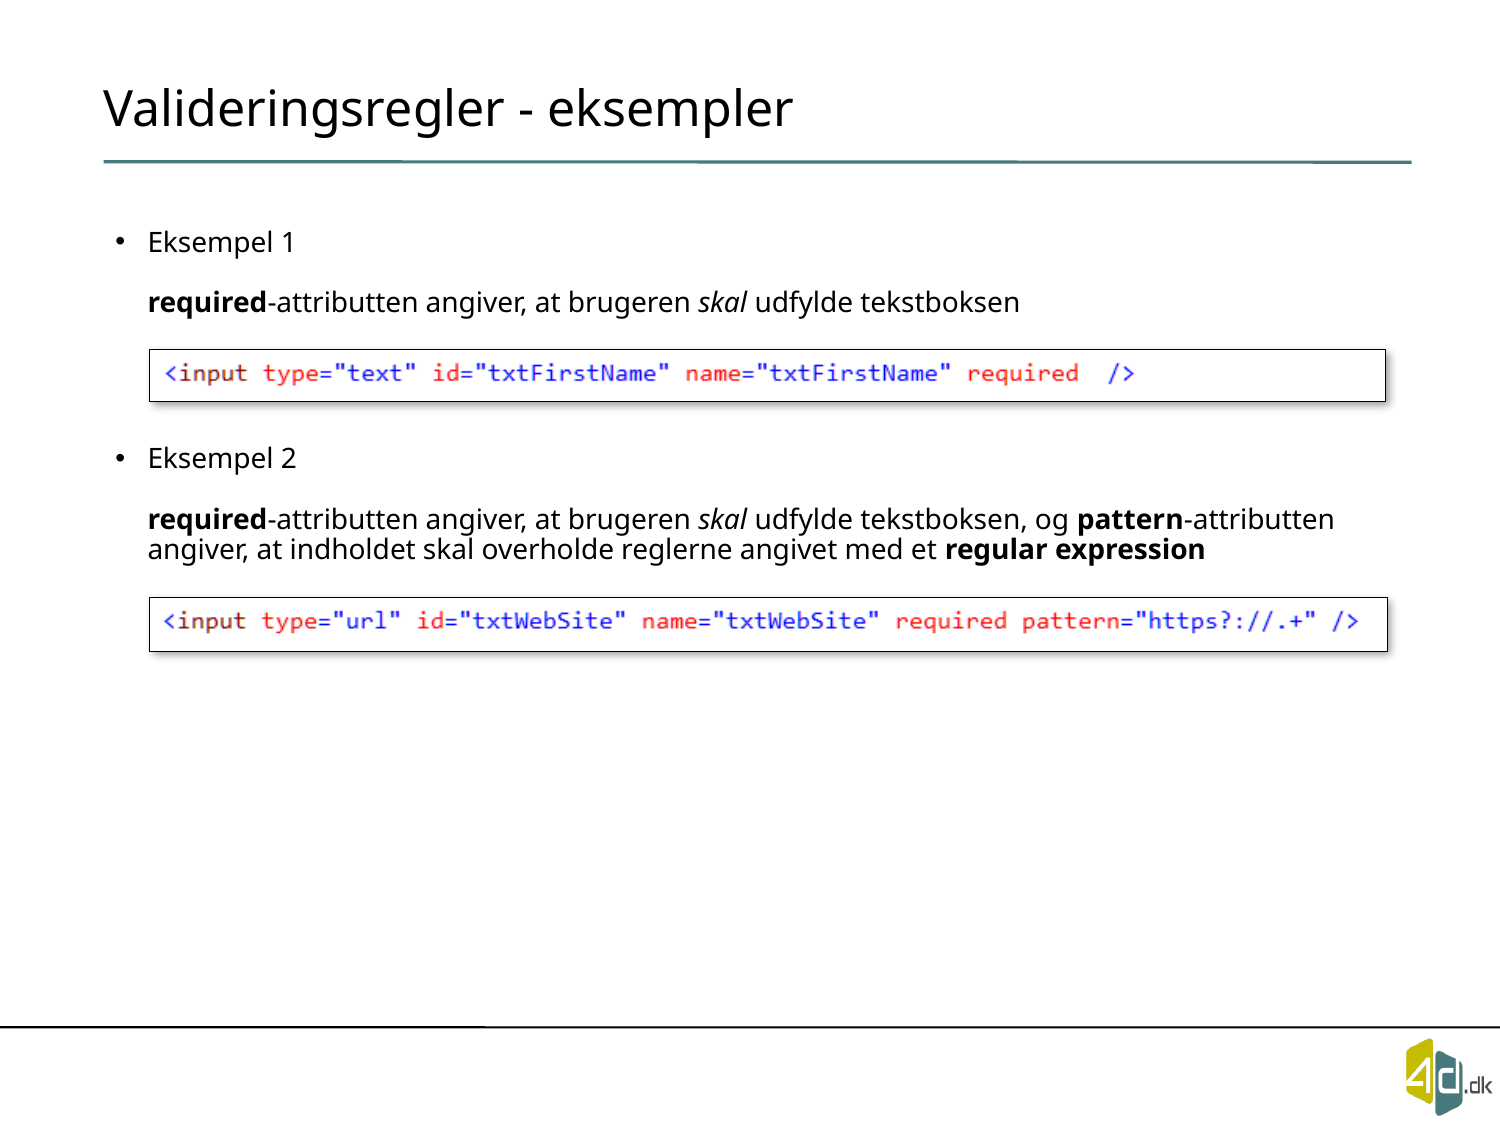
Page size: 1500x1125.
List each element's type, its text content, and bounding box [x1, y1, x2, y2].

title Valideringsregler - eksempler [88, 59, 1412, 162]
picture [149, 349, 1386, 402]
picture [149, 597, 1388, 651]
picture [1399, 1033, 1497, 1122]
list Eksempel 1 required-attributten angiver, at brugeren skal udfylde tekstboksen Eksempel 2 required-attributten angiver, at brugeren skal udfylde tekstboksen, og pattern-attributten angiver, at indholdet skal overholde reglerne angivet med et regular expression [100, 220, 1412, 1010]
